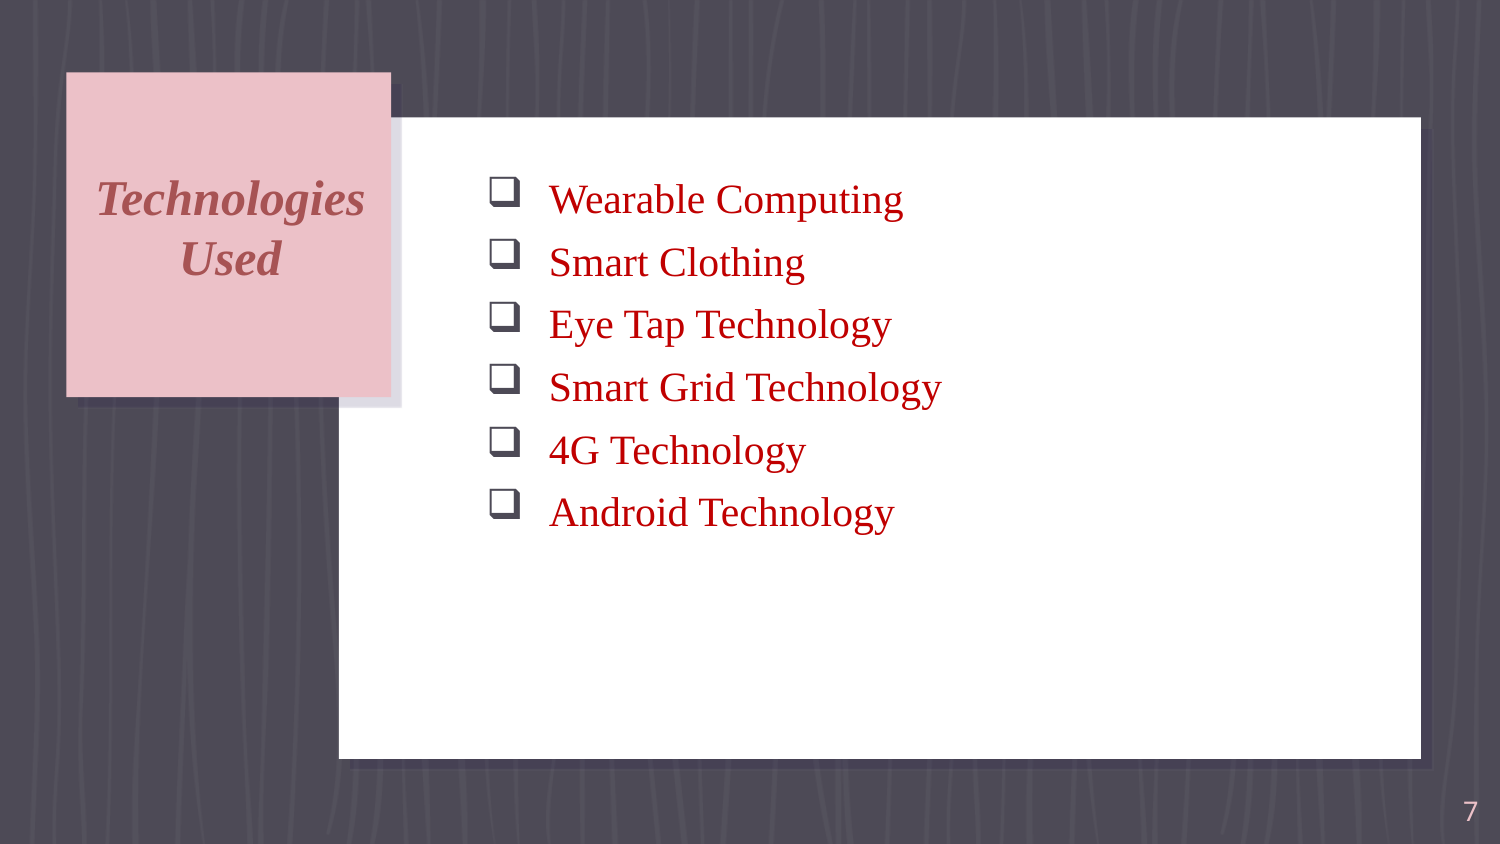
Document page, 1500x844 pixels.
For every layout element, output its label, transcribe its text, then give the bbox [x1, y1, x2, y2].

list Wearable Computing Smart Clothing Eye Tap Technology Smart Grid Technology 4G Technology Android Technology [459, 157, 1362, 689]
title Technologies Used [64, 150, 396, 291]
slide_number 7 [1403, 779, 1494, 844]
